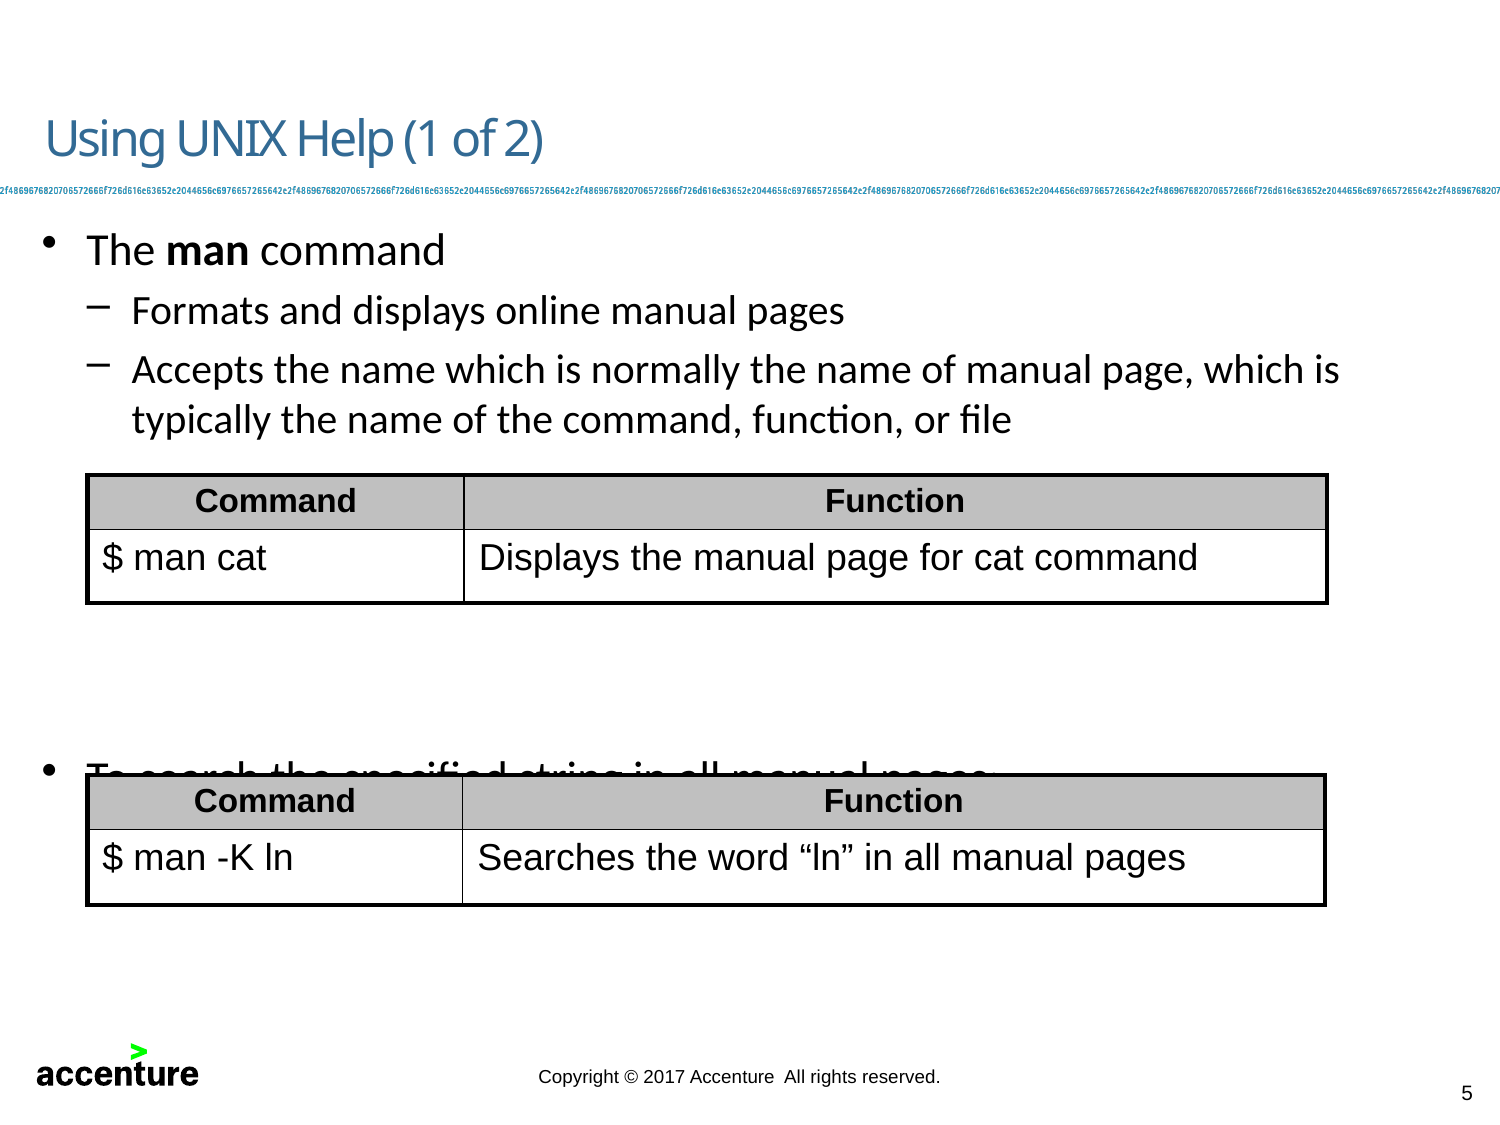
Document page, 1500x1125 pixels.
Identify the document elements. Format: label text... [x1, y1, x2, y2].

table_header Command [90, 477, 463, 529]
table_cell $ man cat [90, 530, 463, 601]
title Using UNIX Help (1 of 2) [29, 24, 1367, 175]
list The man command Formats and displays online manual pages Accepts the name which is normally the name of manual page, which is typically the name of the command, function, or file To search the specified string in all manual pages: [26, 212, 1425, 1000]
table_header Command [90, 777, 462, 829]
picture [0, 186, 1500, 194]
table_cell Displays the manual page for cat command [465, 530, 1325, 601]
table_header Function [463, 777, 1323, 829]
table_header Function [465, 477, 1325, 529]
table_cell Searches the word “ln” in all manual pages [463, 830, 1323, 903]
text_box 5 [1137, 1046, 1488, 1125]
table_cell $ man -K ln [90, 830, 462, 903]
